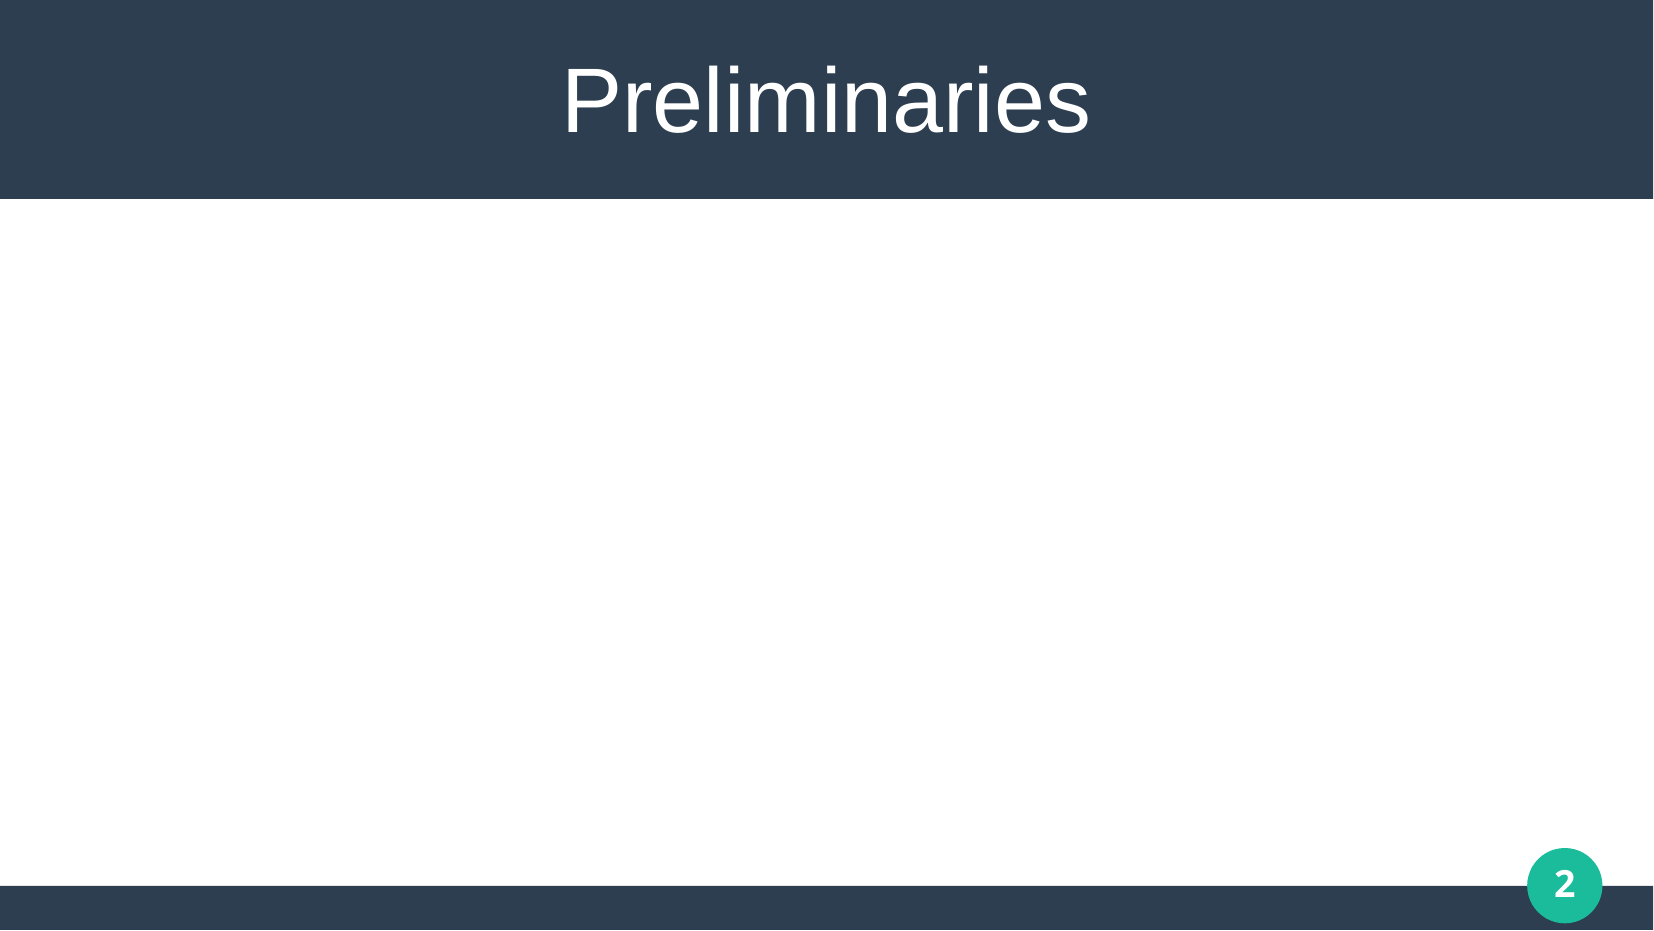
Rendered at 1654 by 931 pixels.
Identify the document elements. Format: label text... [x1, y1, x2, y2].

title Preliminaries [59, 37, 1595, 155]
